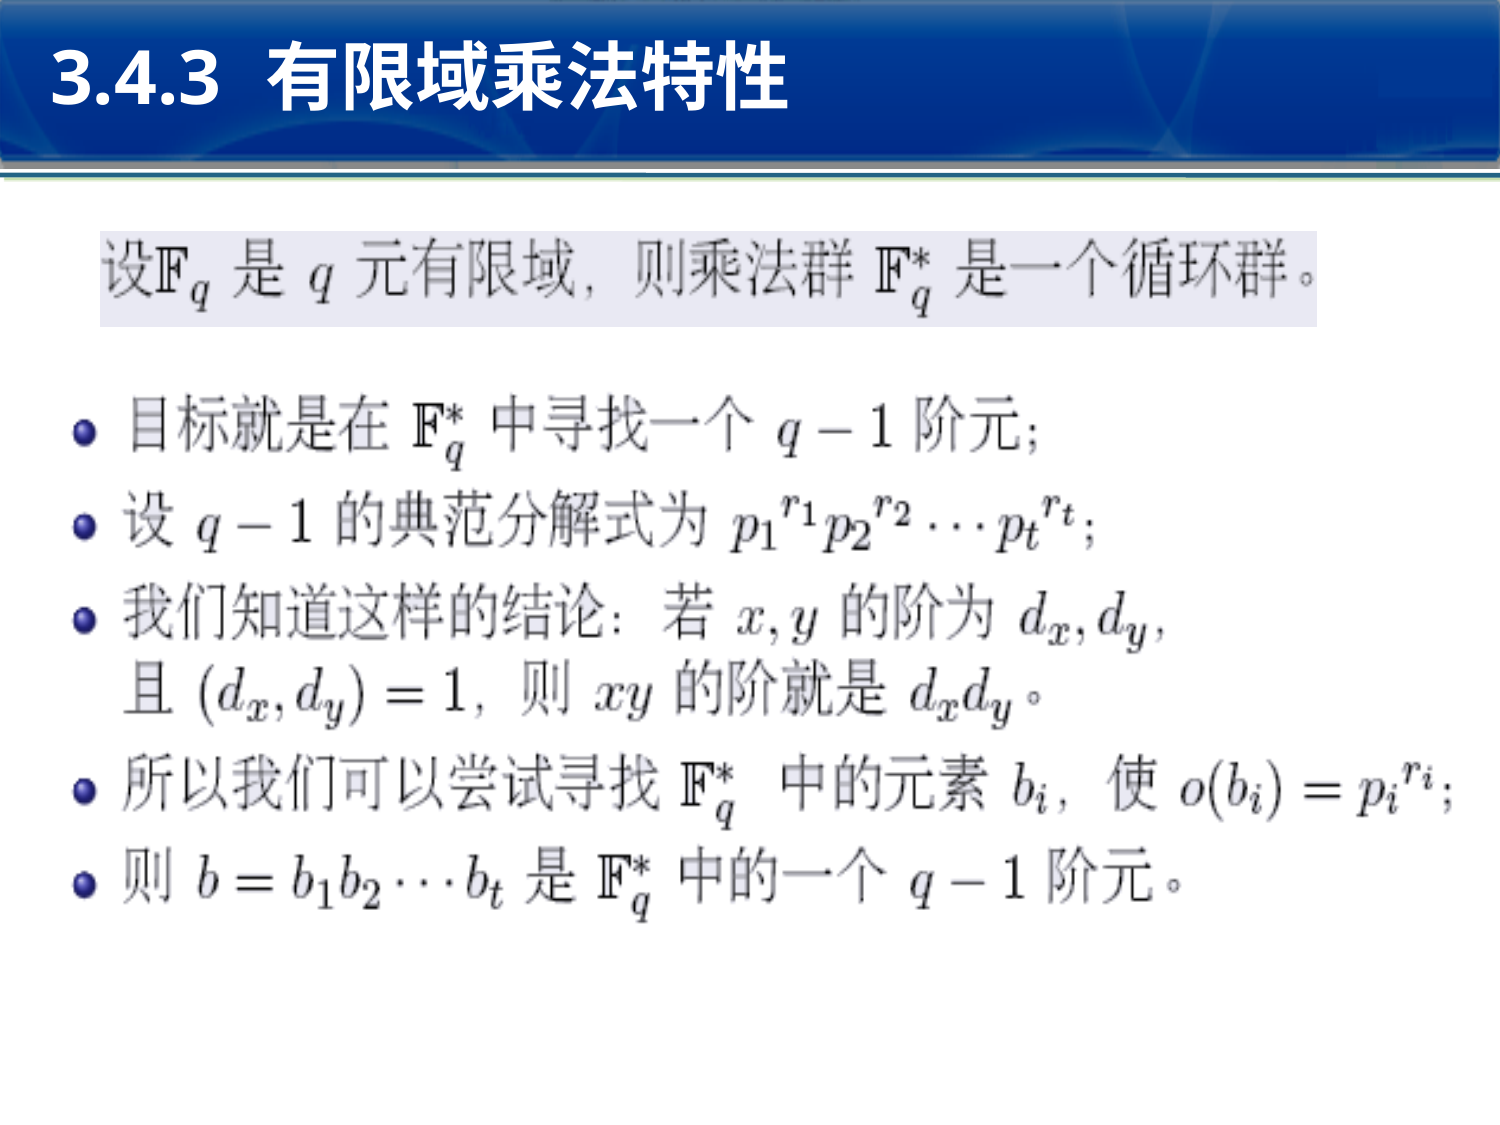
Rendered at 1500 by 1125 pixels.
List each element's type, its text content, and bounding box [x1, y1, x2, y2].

picture [99, 231, 1318, 327]
text_box 3.4.3 有限域乘法特性 [35, 0, 1264, 140]
picture [64, 385, 1460, 930]
